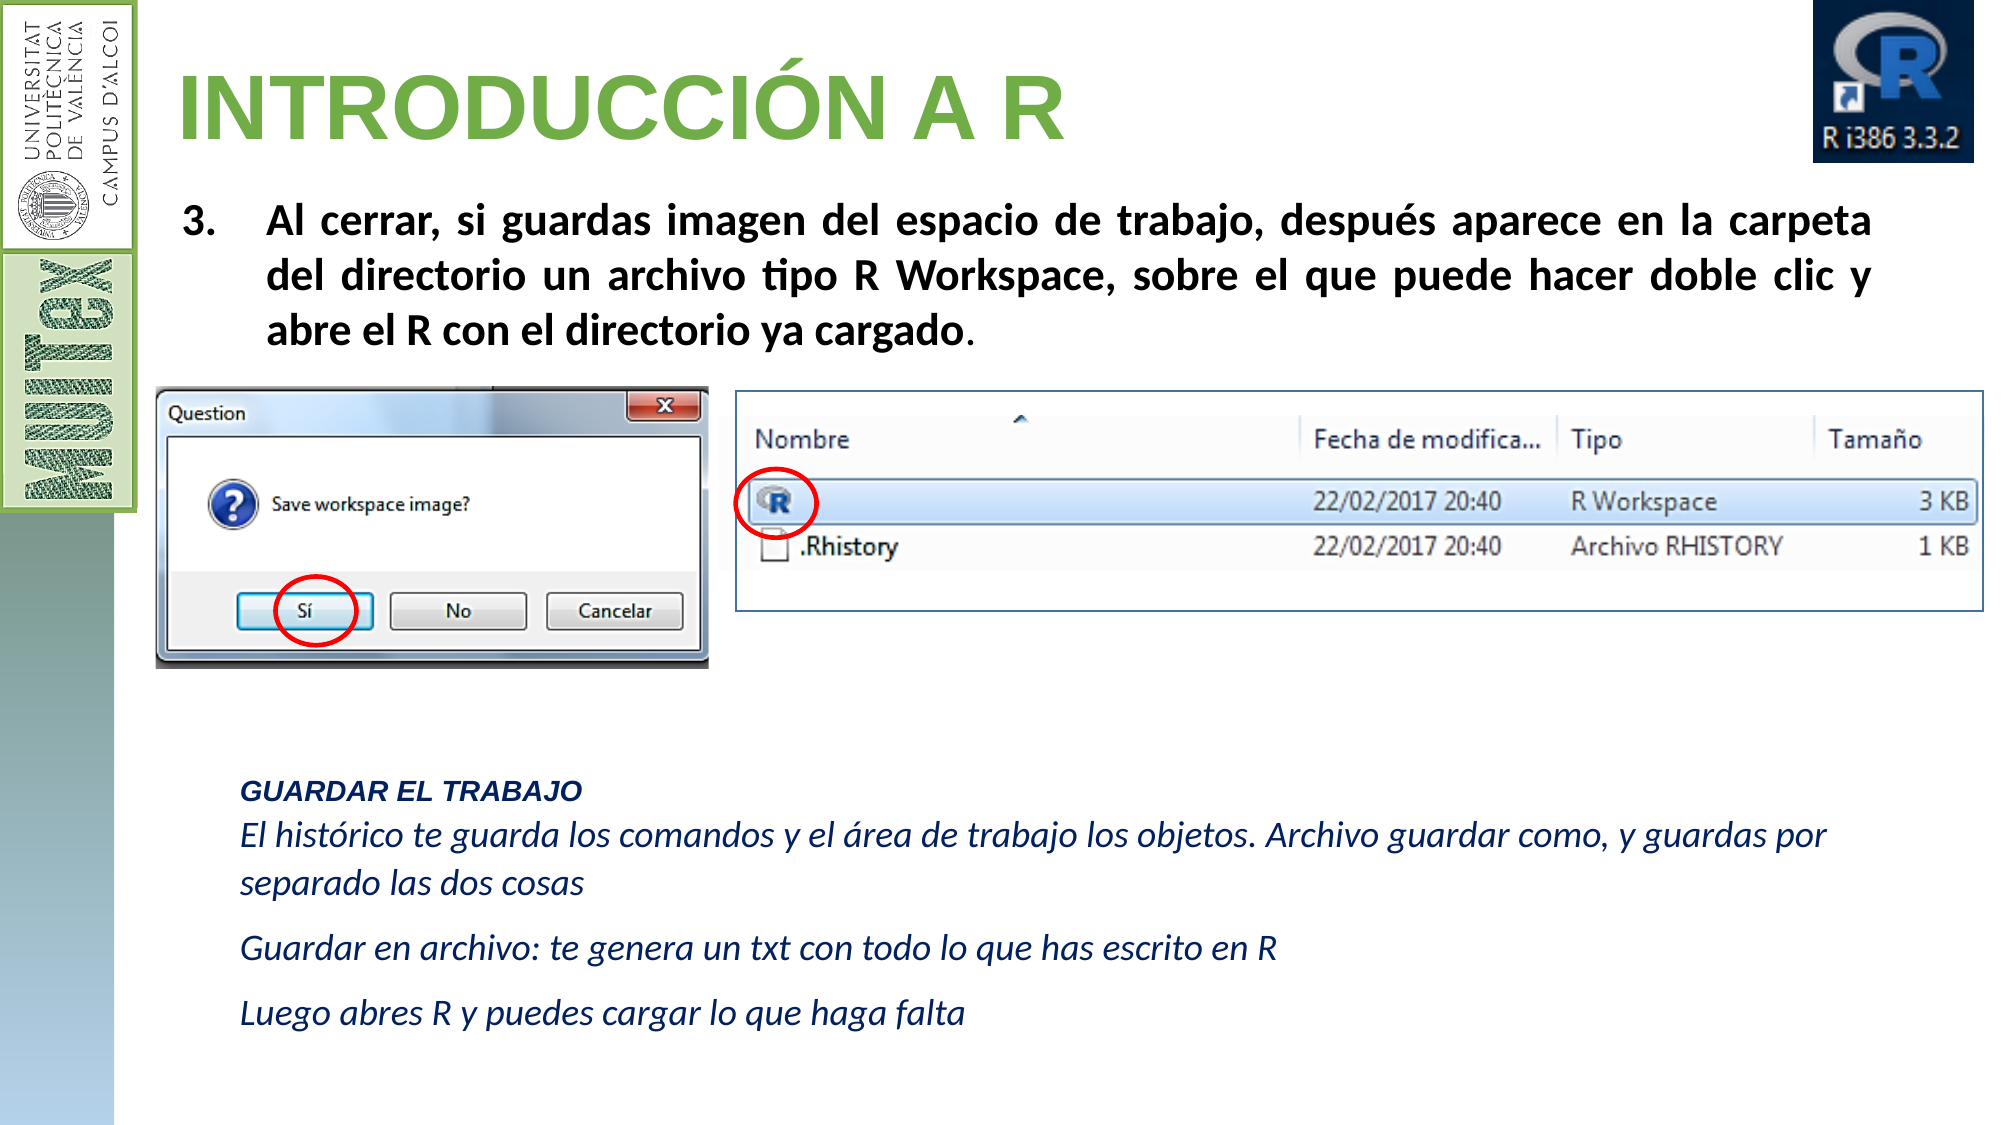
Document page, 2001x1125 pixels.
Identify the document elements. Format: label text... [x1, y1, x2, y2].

picture [155, 386, 709, 669]
text_box [0, 525, 115, 1125]
text_box Al cerrar, si guardas imagen del espacio de trabajo, después aparece en la carpeta del directorio un archivo tipo R Workspace, sobre el que puede hacer doble clic y abre el R con el directorio ya cargado. [166, 181, 1889, 432]
picture [717, 415, 1985, 571]
picture [1813, 0, 1974, 163]
text_box GUARDAR EL TRABAJO El histórico te guarda los comandos y el área de trabajo los objetos. Archivo guardar como, y guardas por separado las dos cosas Guardar en archivo: te genera un txt con todo lo que has escrito en R Luego abres R y puedes cargar lo que haga falta [225, 764, 1948, 1041]
text_box [735, 390, 1984, 415]
title INTRODUCCIÓN A R [162, 1, 1888, 219]
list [0, 0, 138, 525]
text_box [735, 571, 1984, 612]
